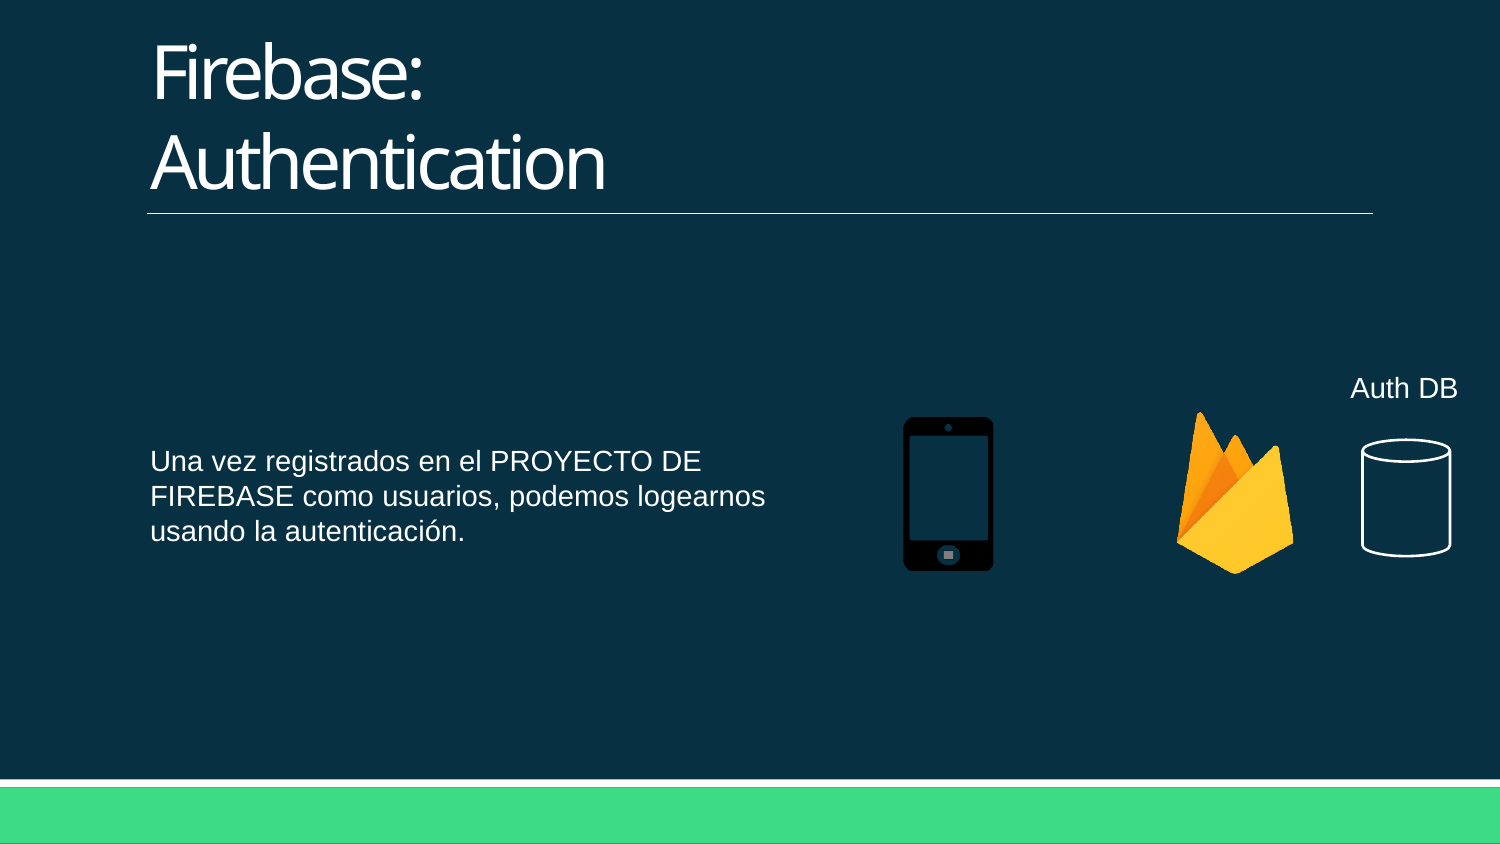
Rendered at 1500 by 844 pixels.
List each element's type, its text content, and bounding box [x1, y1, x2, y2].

text_box Auth DB [1335, 362, 1474, 412]
text_box Una vez registrados en el PROYECTO DE FIREBASE como usuarios, podemos logearnos usando la autenticación. [147, 439, 850, 547]
text_box [903, 417, 994, 571]
text_box [1175, 412, 1294, 575]
text_box [1361, 438, 1452, 558]
title Firebase: Authentication [147, 22, 871, 205]
